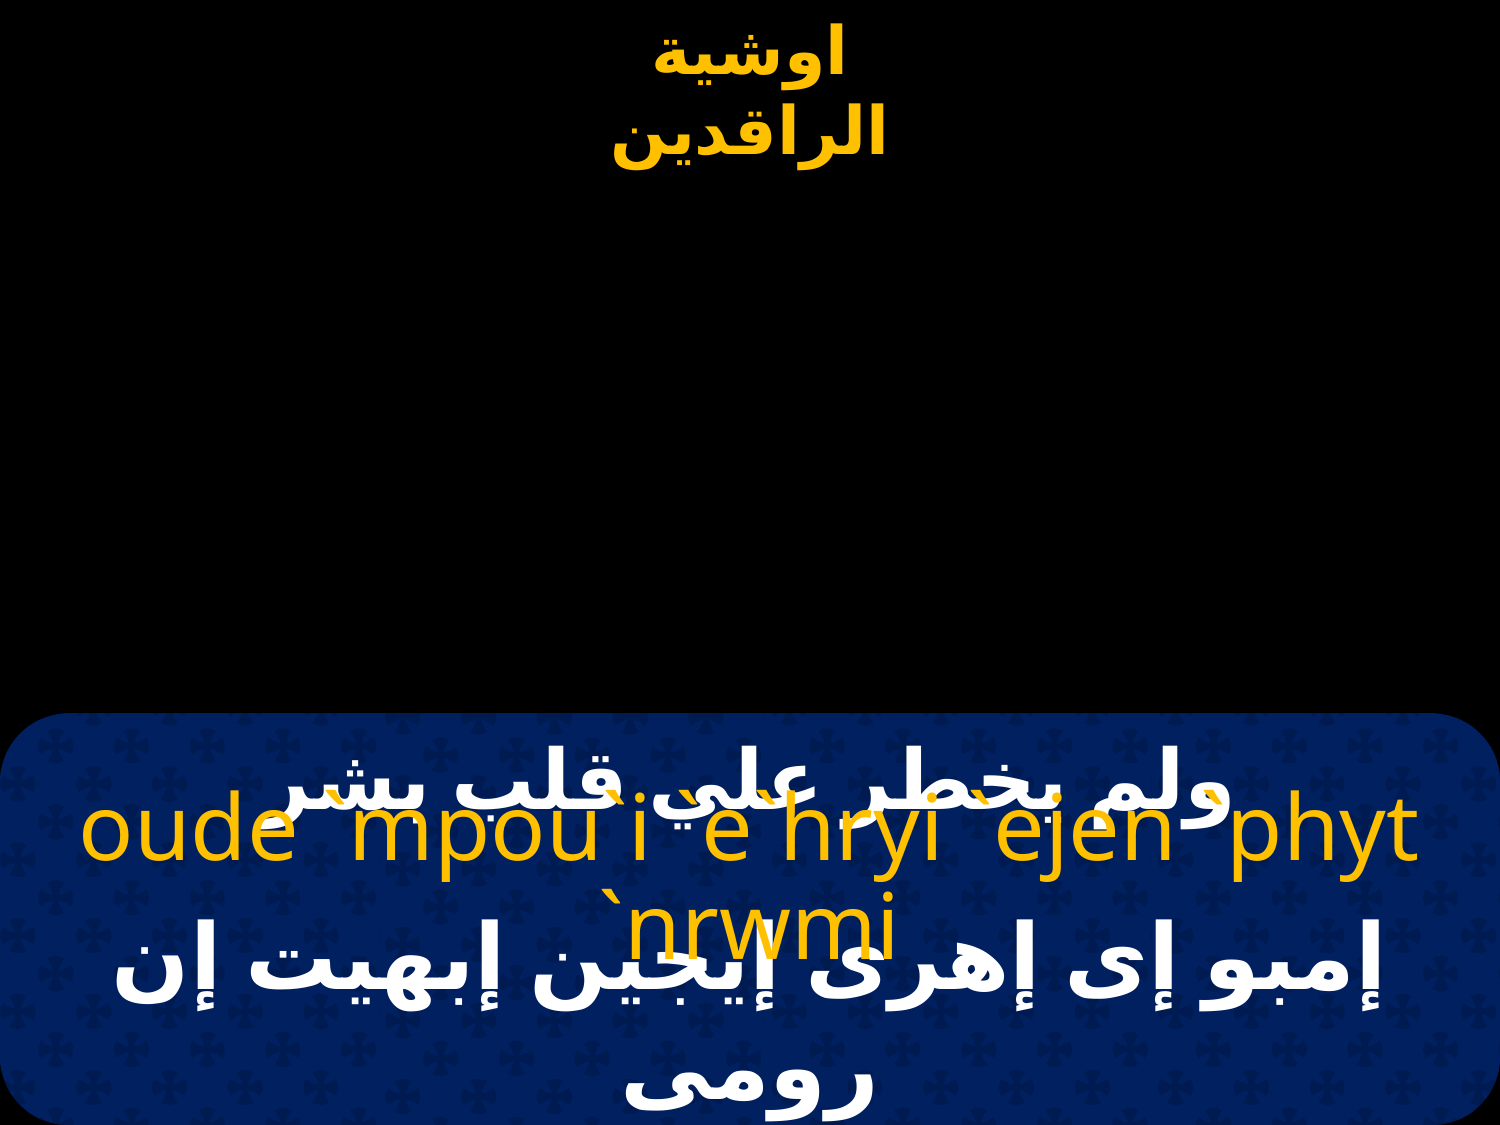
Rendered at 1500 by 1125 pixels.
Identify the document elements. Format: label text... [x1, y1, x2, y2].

picture [0, 713, 1500, 718]
list إمبو إى إهرى إيجين إبهيت إن رومى [0, 992, 1500, 1125]
picture [0, 847, 1500, 854]
picture [0, 987, 1500, 992]
title ولم يخطر علي قلب بشر [0, 718, 1500, 847]
list oude `mpou`i `e`hryi `ejen `phyt `nrwmi [0, 854, 1500, 987]
